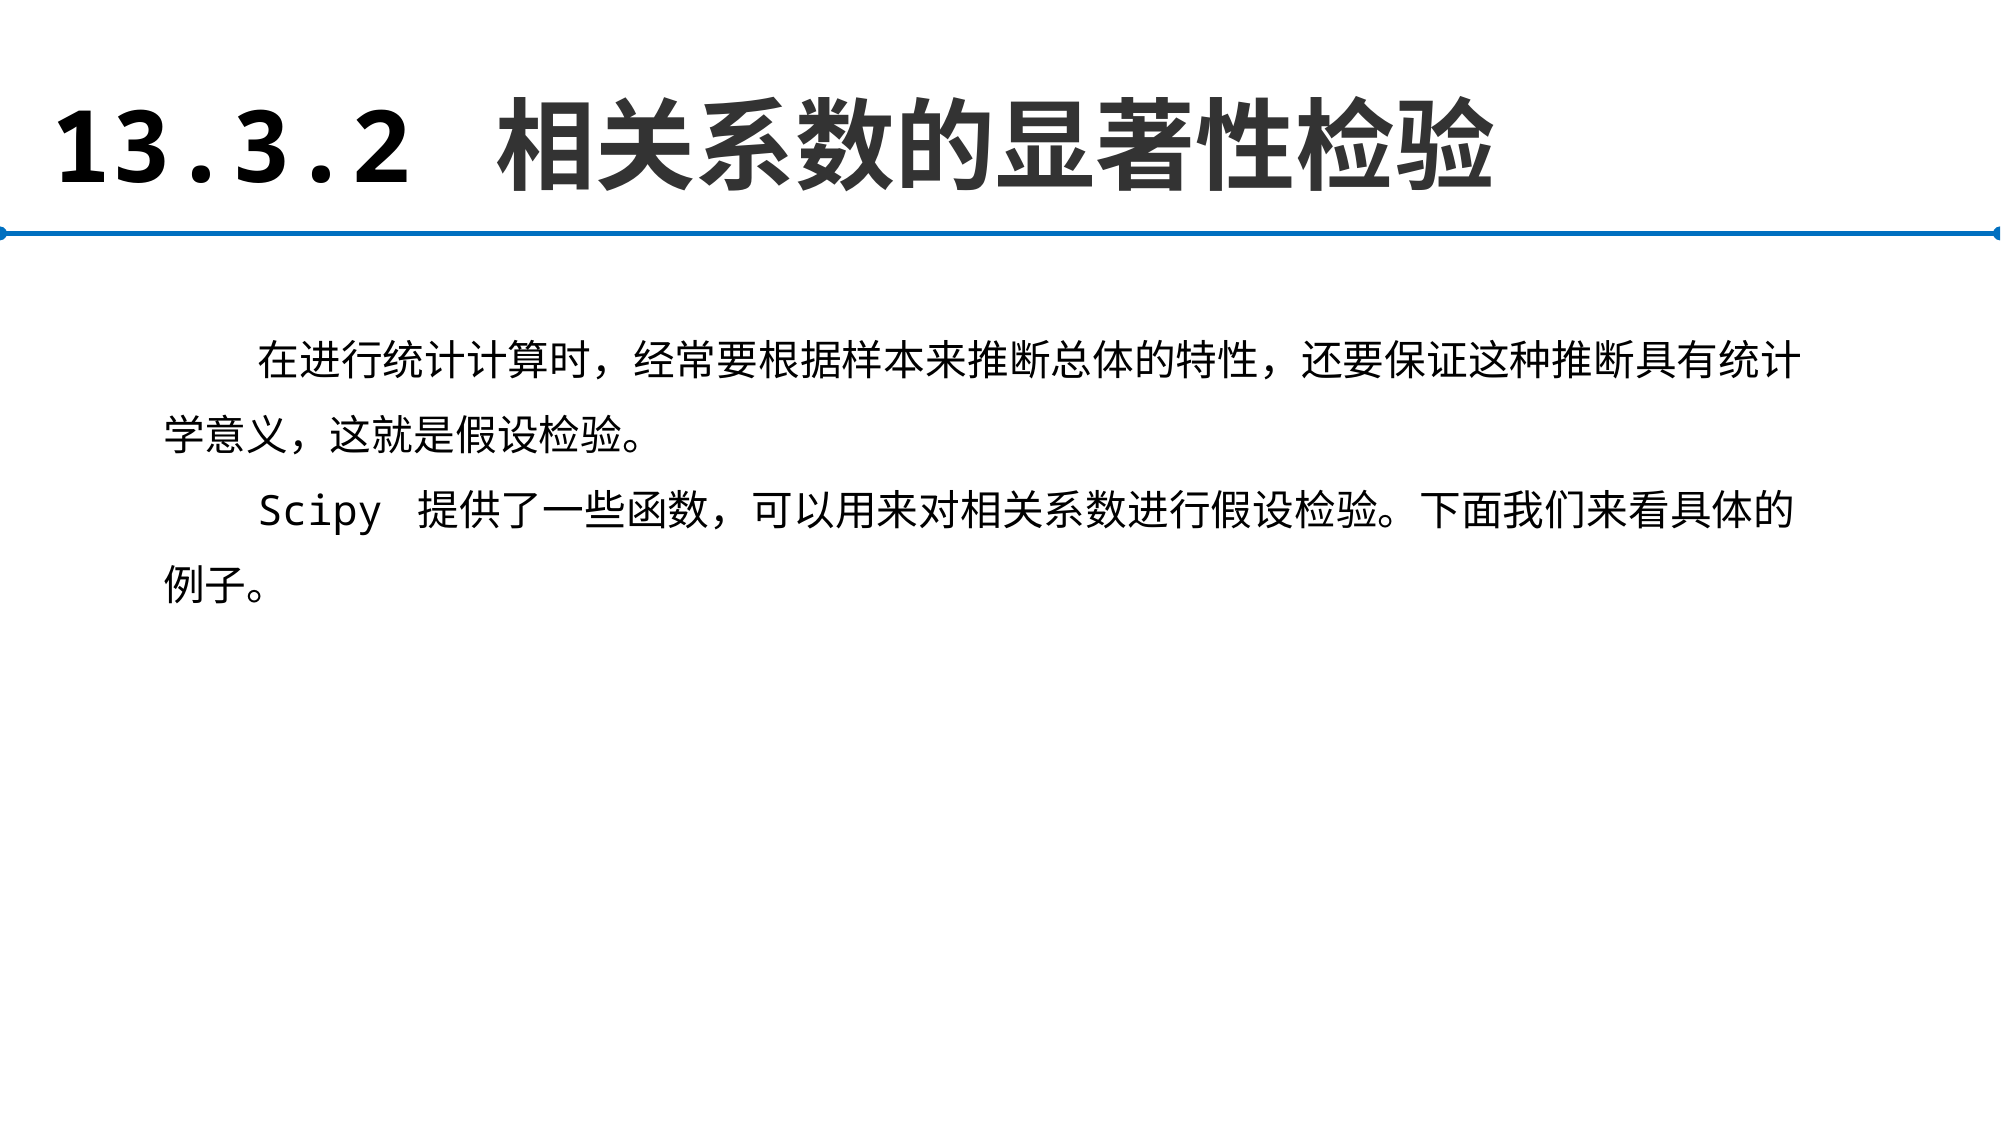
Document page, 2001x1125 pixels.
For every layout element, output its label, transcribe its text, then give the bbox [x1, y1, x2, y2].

title 13.3.2 相关系数的显著性检验 [36, 41, 1863, 260]
text_box 在进行统计计算时，经常要根据样本来推断总体的特性，还要保证这种推断具有统计学意义，这就是假设检验。 Scipy 提供了一些函数，可以用来对相关系数进行假设检验。下面我们来看具体的例子。 [148, 301, 1844, 617]
